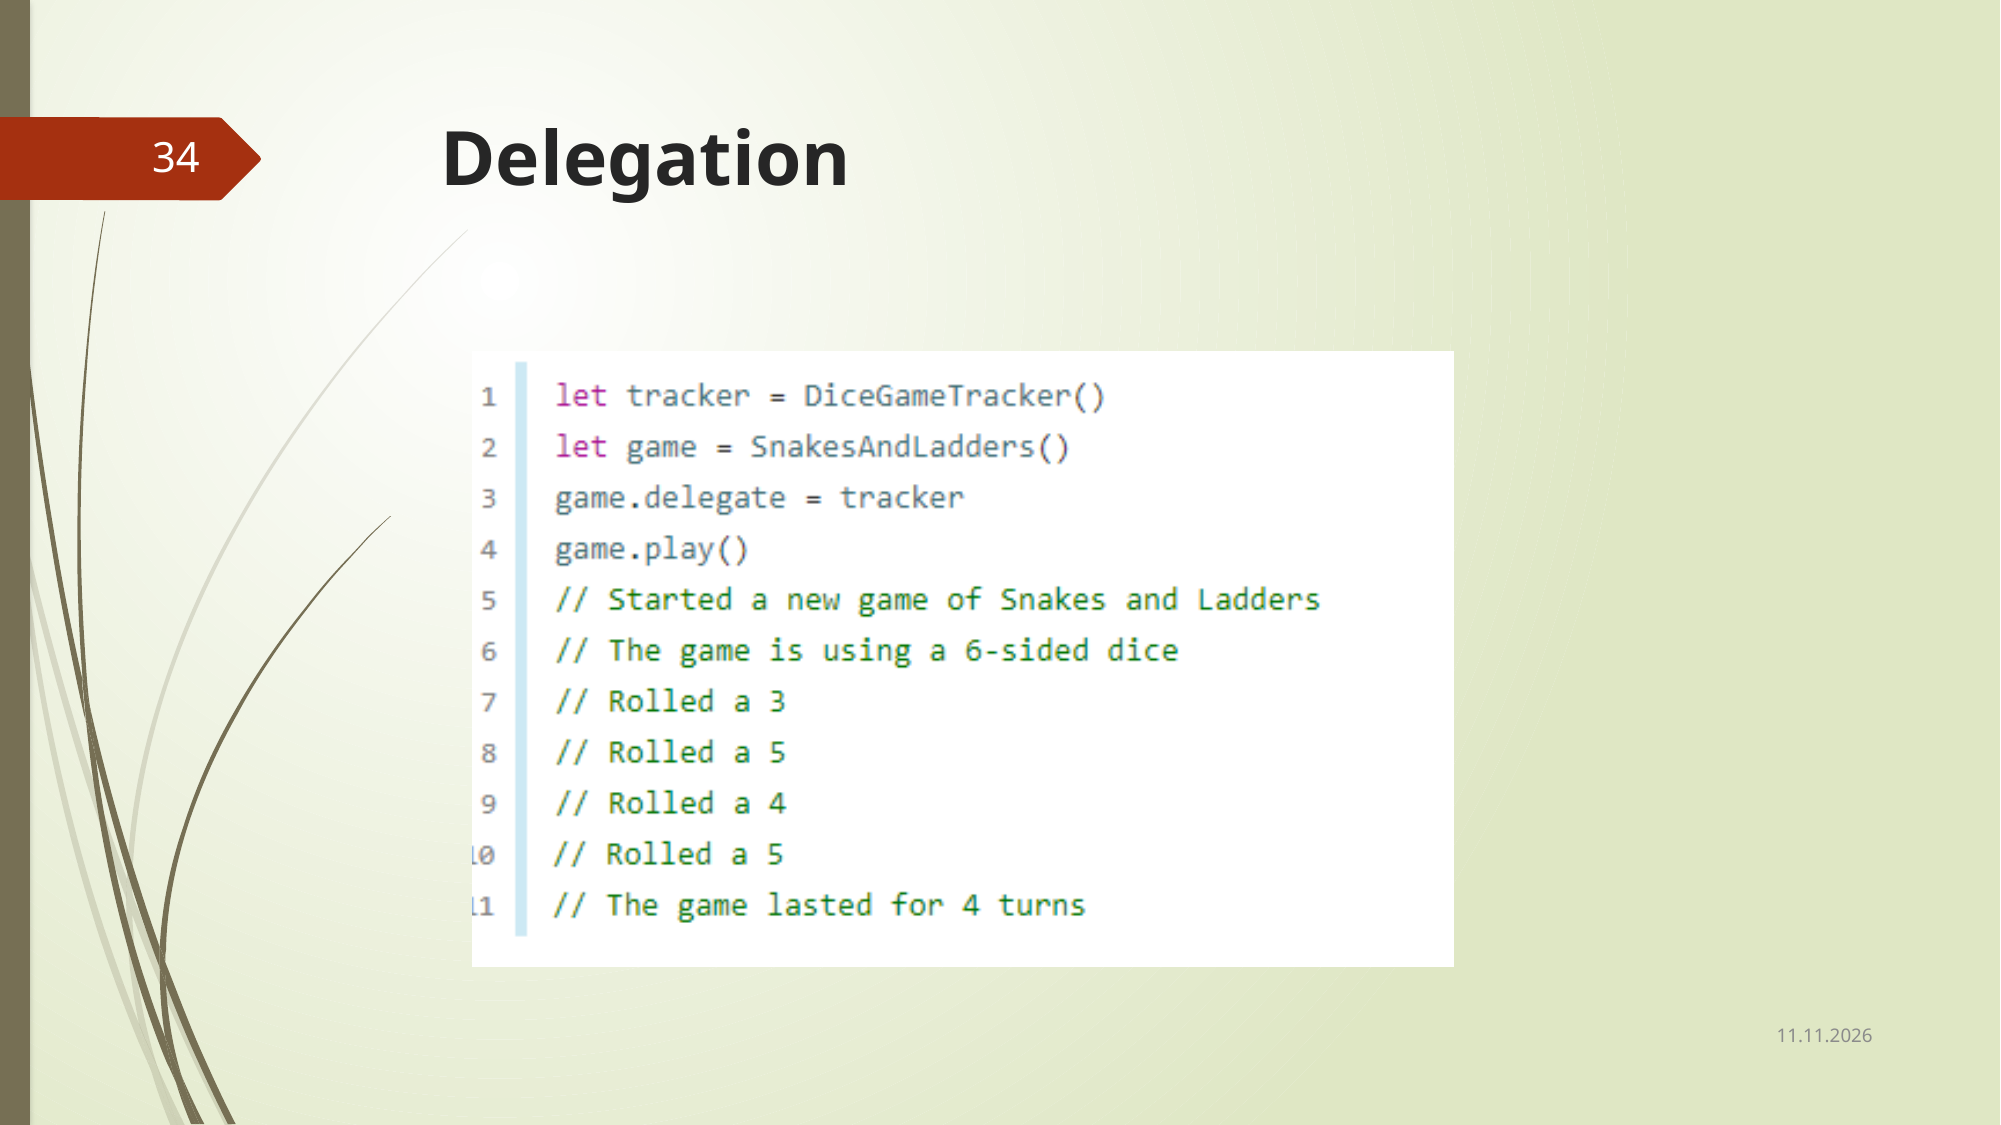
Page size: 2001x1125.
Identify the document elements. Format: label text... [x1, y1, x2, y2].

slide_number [1699, 1005, 1888, 1067]
slide_number 34 [87, 129, 216, 190]
title Delegation [425, 102, 1888, 313]
picture [472, 350, 1455, 968]
